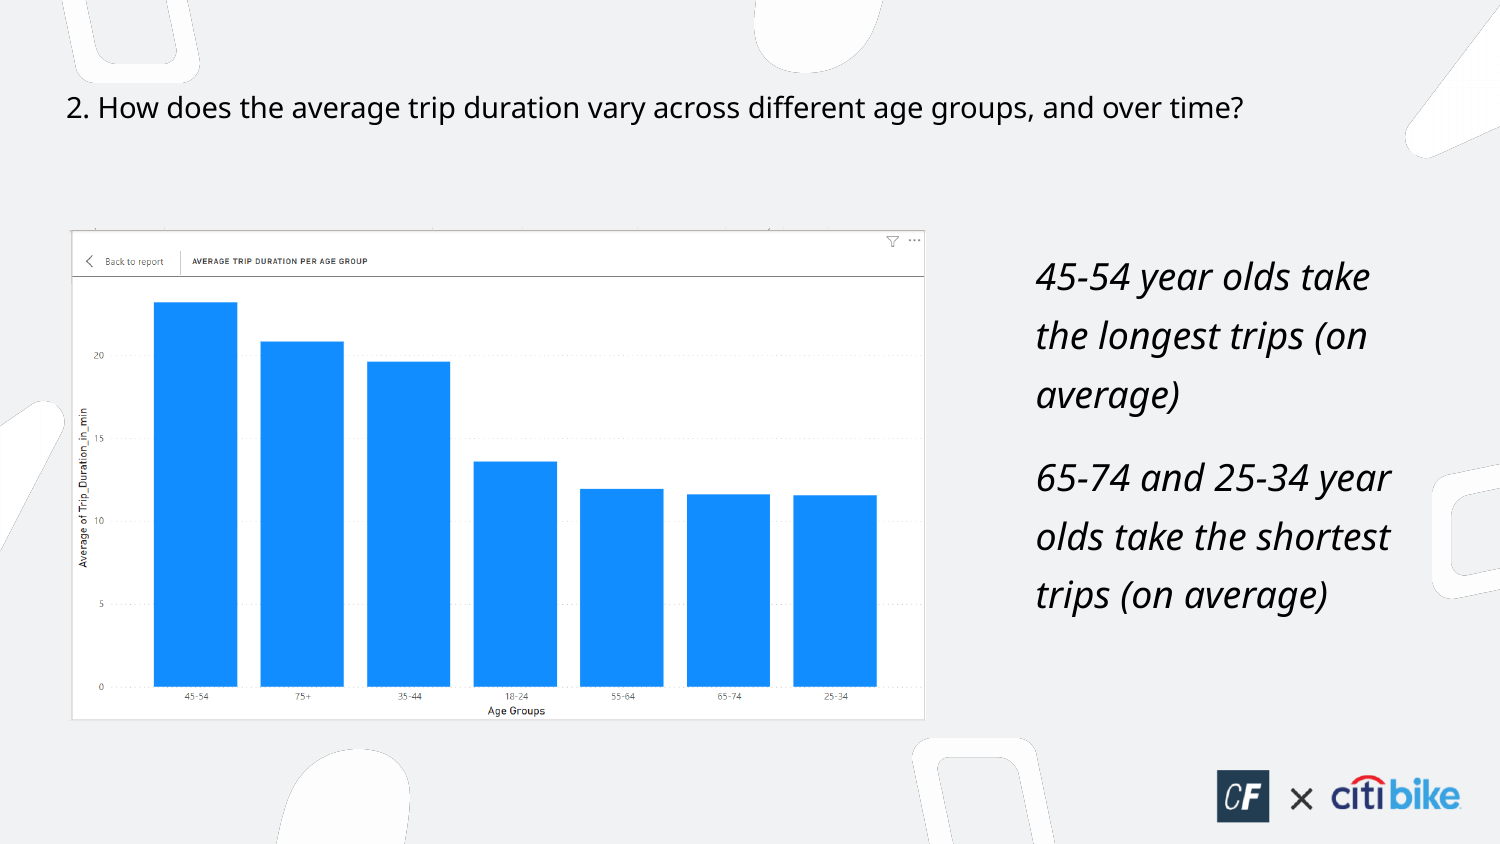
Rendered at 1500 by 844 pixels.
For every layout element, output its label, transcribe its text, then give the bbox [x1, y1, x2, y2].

list 45-54 year olds take the longest trips (on average) 65-74 and 25-34 year olds take the shortest trips (on average) [1020, 228, 1408, 789]
title 2. How does the average trip duration vary across different age groups, and over time? [51, 72, 1449, 167]
picture [0, 0, 1500, 844]
